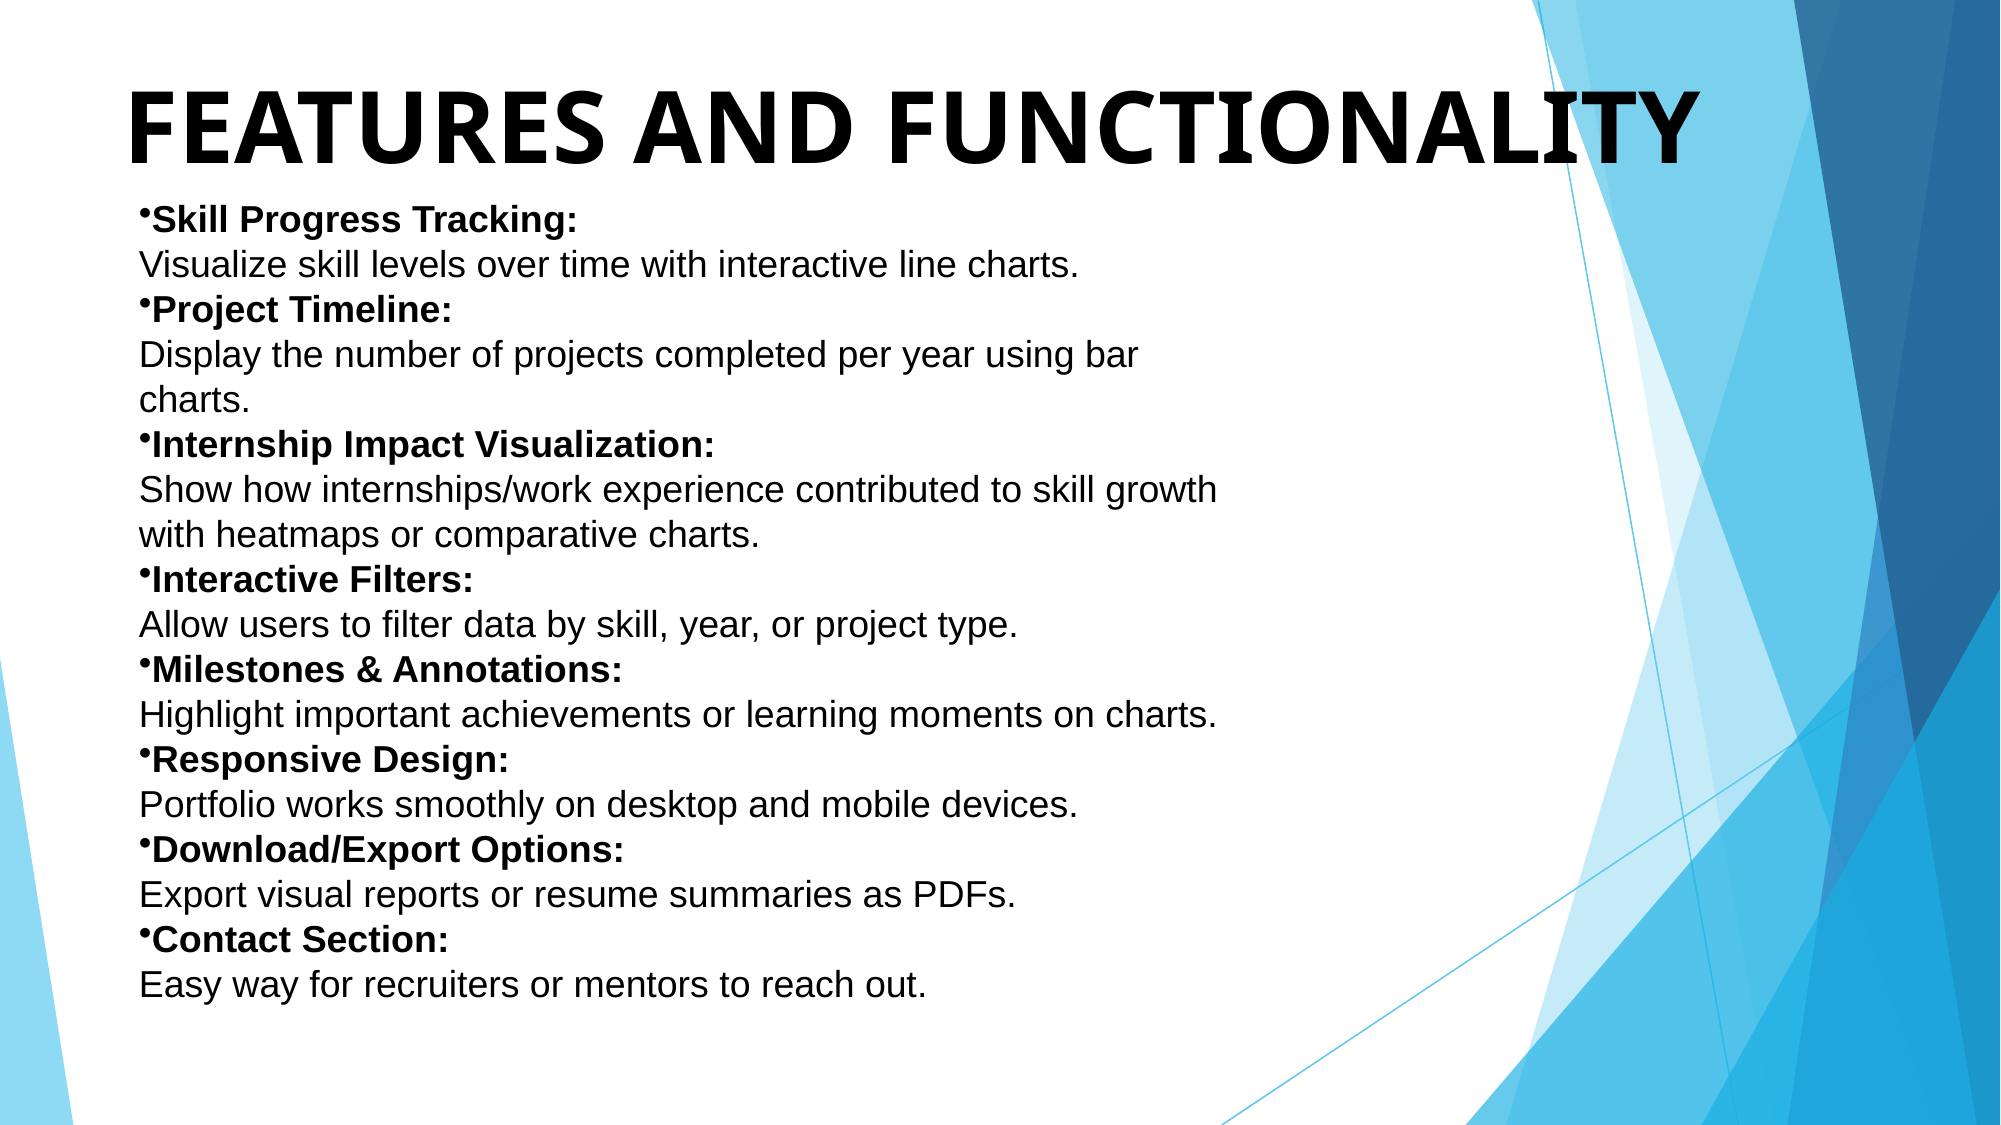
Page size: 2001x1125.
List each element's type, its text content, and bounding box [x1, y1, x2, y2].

title FEATURES AND FUNCTIONALITY [123, 63, 1877, 188]
text_box Skill Progress Tracking: Visualize skill levels over time with interactive line charts. Project Timeline: Display the number of projects completed per year using bar charts. Internship Impact Visualization: Show how internships/work experience contributed to skill growth with heatmaps or comparative charts. Interactive Filters: Allow users to filter data by skill, year, or project type. Milestones & Annotations: Highlight important achievements or learning moments on charts. Responsive Design: Portfolio works smoothly on desktop and mobile devices. Download/Export Options: Export visual reports or resume summaries as PDFs. Contact Section: Easy way for recruiters or mentors to reach out. [123, 187, 1250, 1013]
